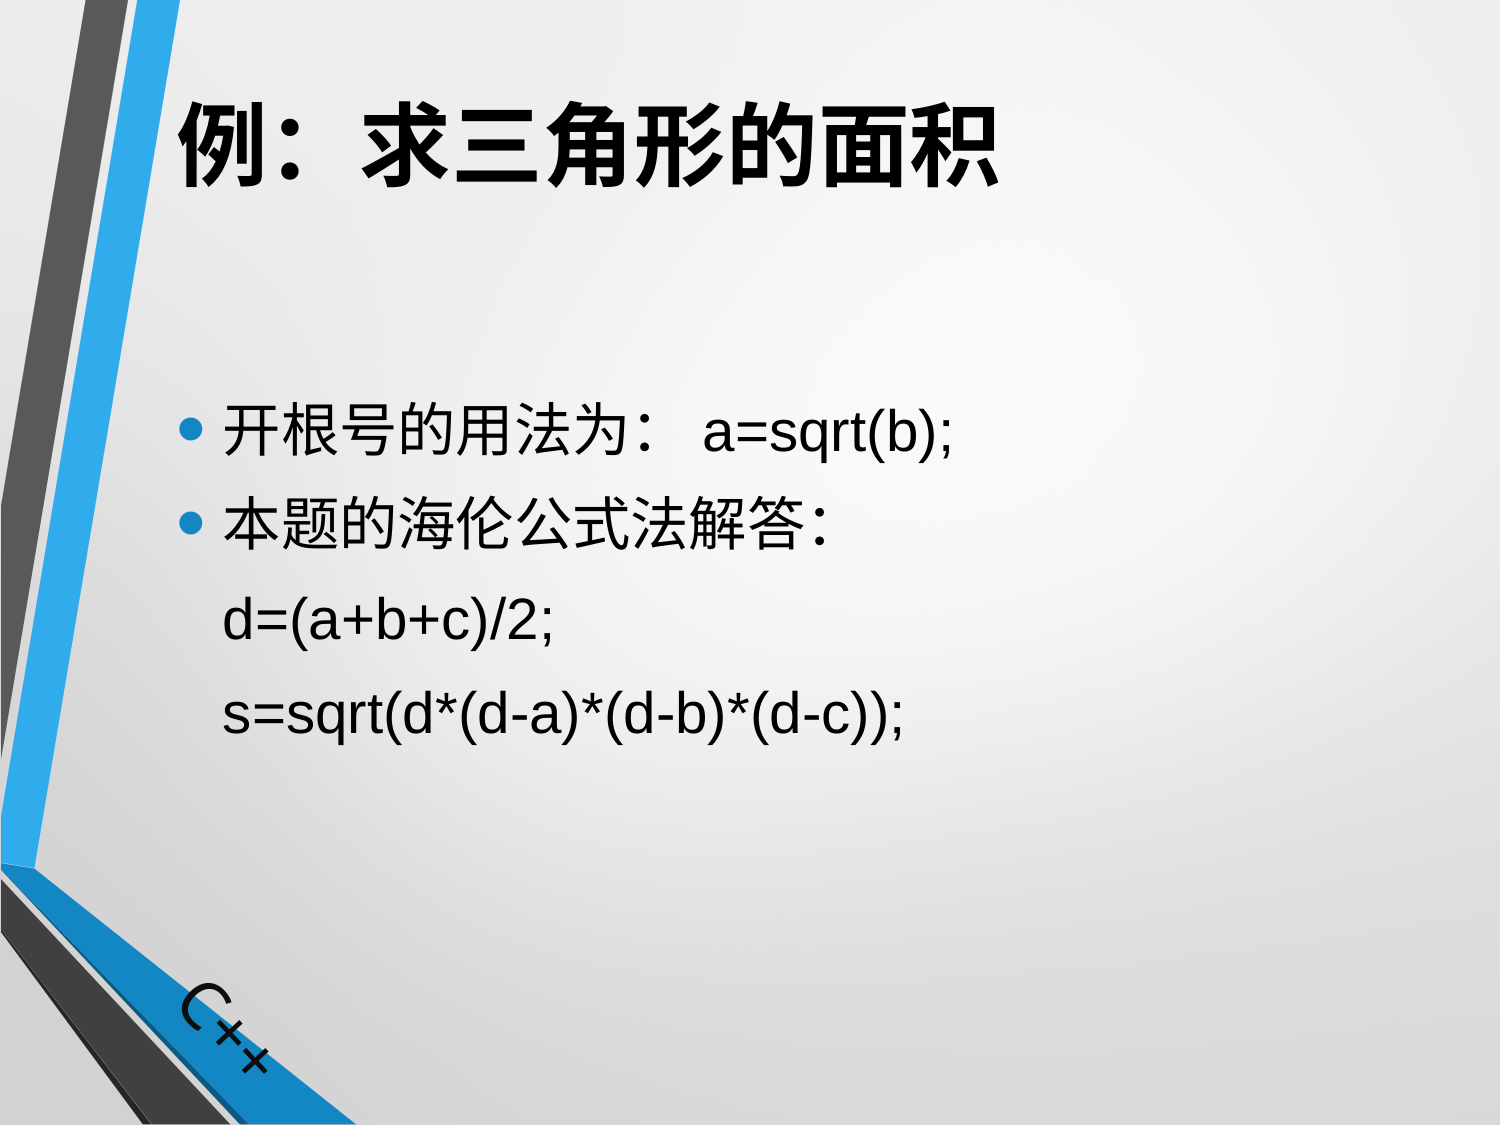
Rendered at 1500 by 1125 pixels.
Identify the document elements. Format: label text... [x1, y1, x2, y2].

picture [0, 0, 358, 1125]
list 开根号的用法为：a=sqrt(b); 本题的海伦公式法解答： d=(a+b+c)/2; s=sqrt(d*(d-a)*(d-b)*(d-c)); [161, 275, 1425, 1053]
title 例：求三角形的面积 [161, 43, 1425, 242]
